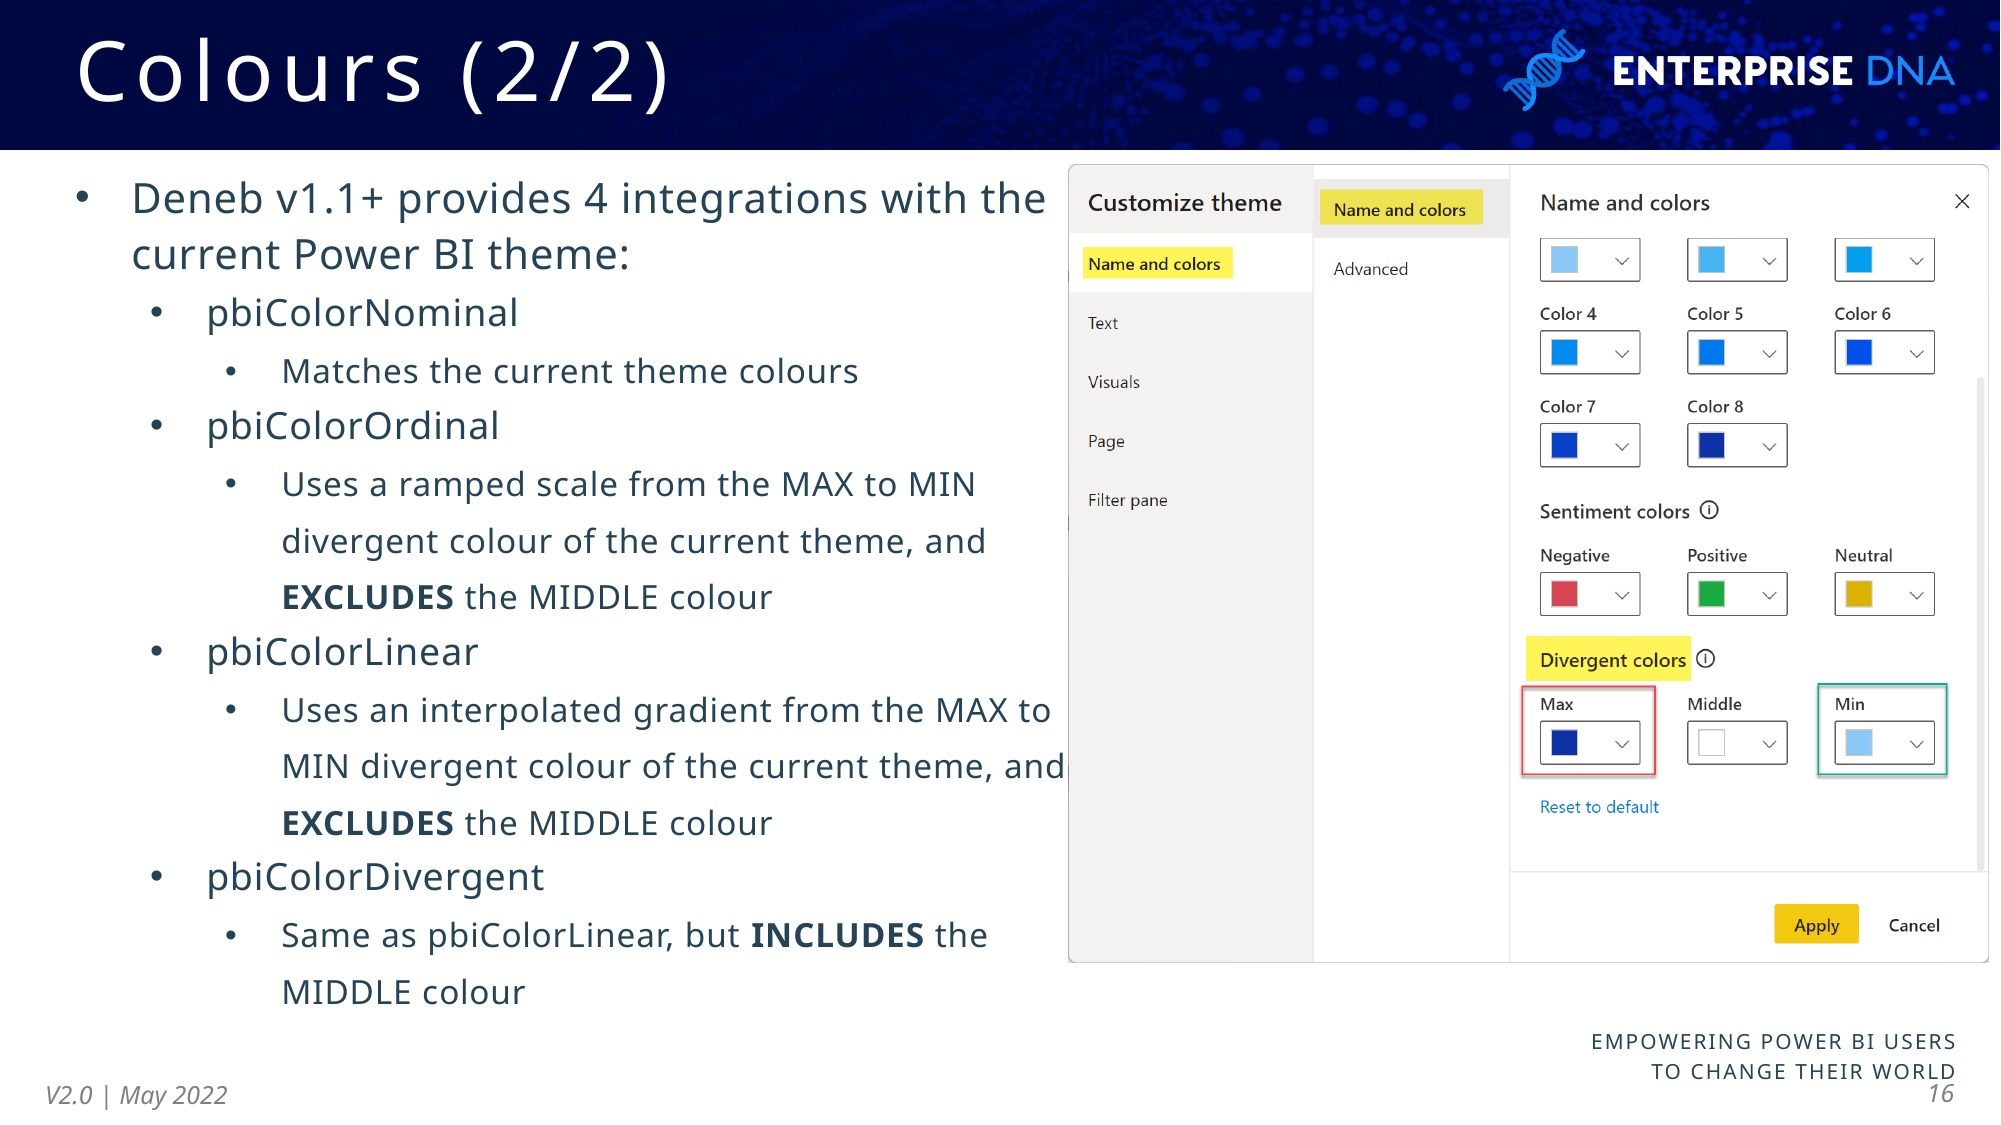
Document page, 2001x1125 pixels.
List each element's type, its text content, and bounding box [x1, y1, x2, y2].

text_box Deneb v1.1+ provides 4 integrations with the current Power BI theme: pbiColorNominal Matches the current theme colours pbiColorOrdinal Uses a ramped scale from the MAX to MIN divergent colour of the current theme, and EXCLUDES the MIDDLE colour pbiColorLinear Uses an interpolated gradient from the MAX to MIN divergent colour of the current theme, and EXCLUDES the MIDDLE colour pbiColorDivergent Same as pbiColorLinear, but INCLUDES the MIDDLE colour [74, 164, 1069, 1012]
picture [0, 0, 2000, 150]
text_box EMPOWERING POWER BI USERS TO CHANGE THEIR WORLD [1312, 1023, 1956, 1084]
picture [1068, 164, 1989, 963]
